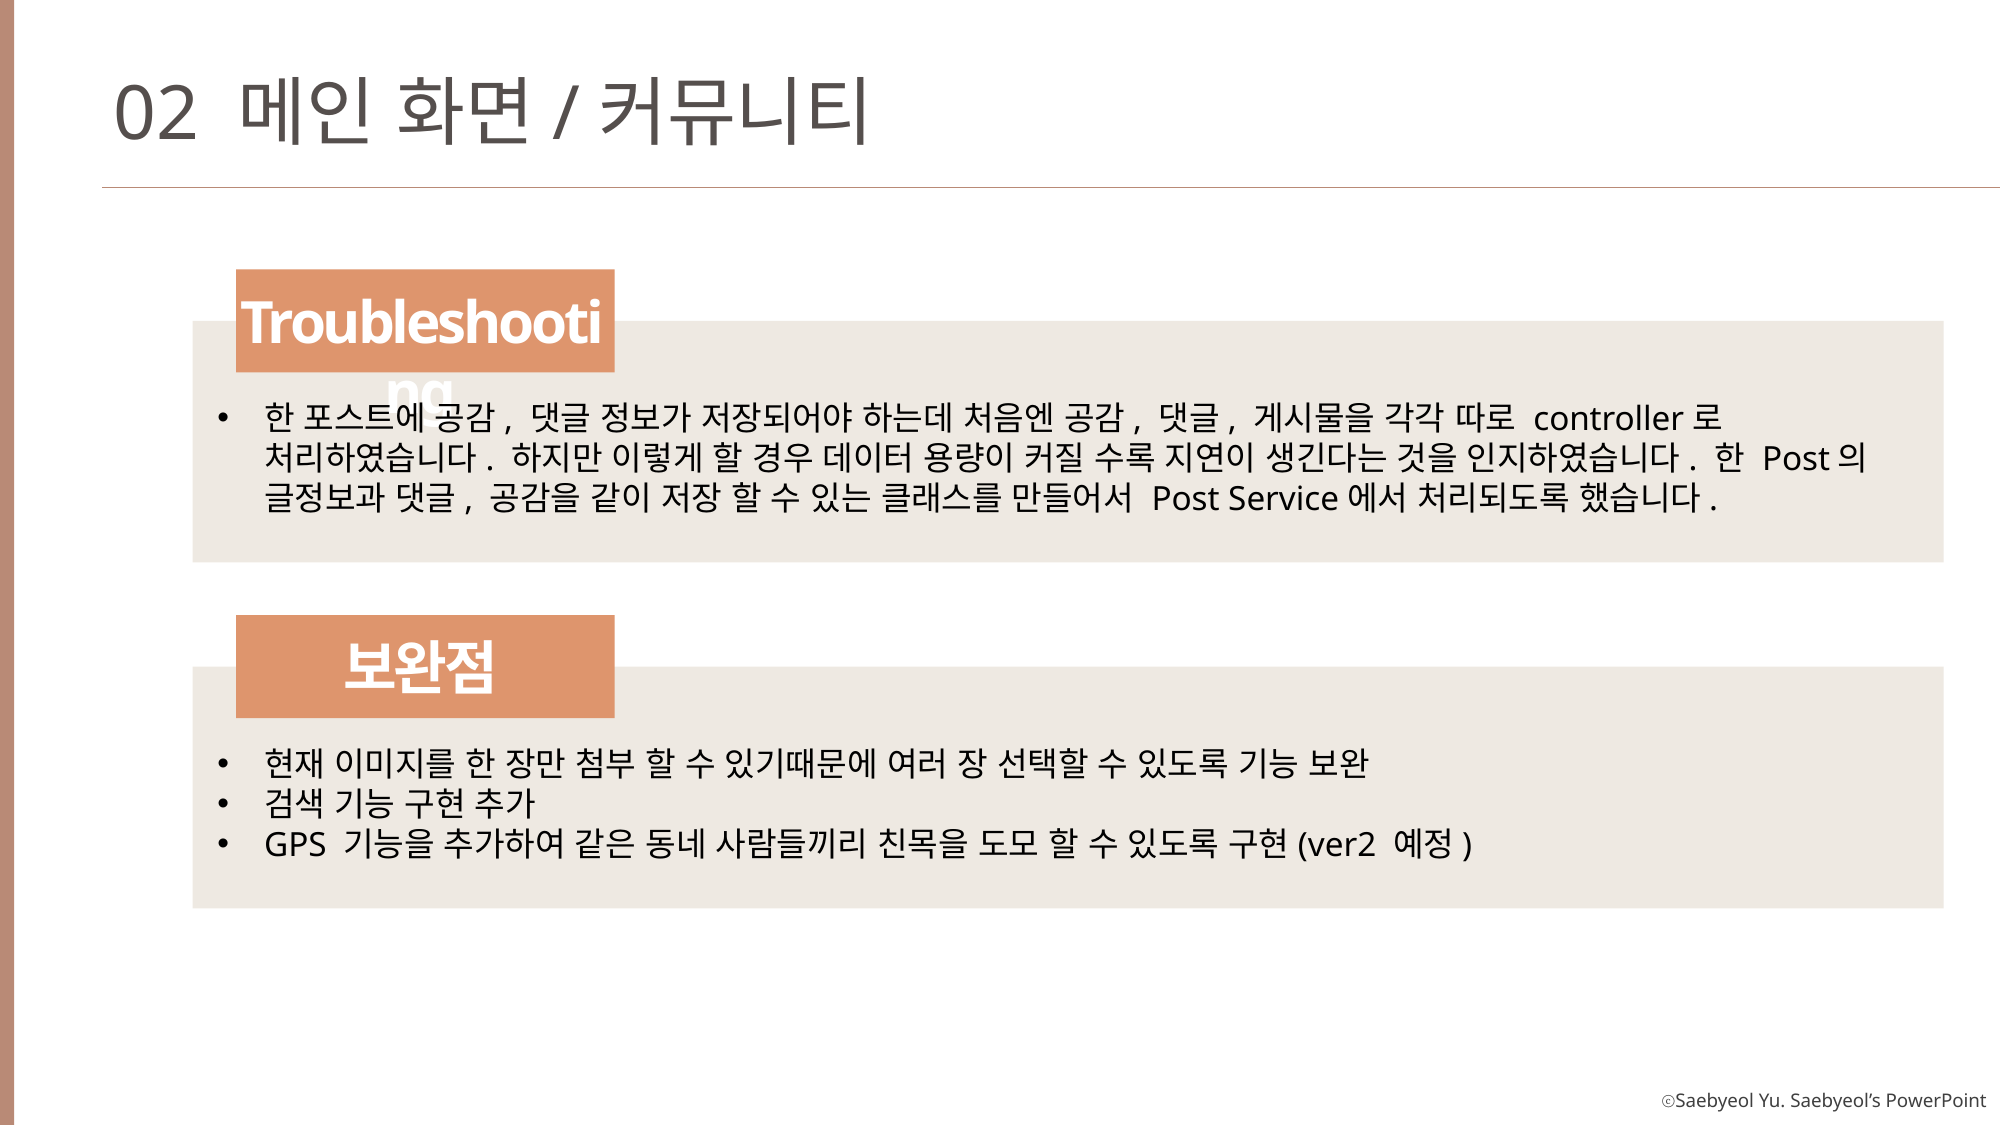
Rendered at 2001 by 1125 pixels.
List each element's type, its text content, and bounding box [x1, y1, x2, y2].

text_box [0, 0, 15, 1125]
text_box 02 메인 화면/커뮤니티 [99, 57, 889, 163]
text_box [192, 269, 1944, 563]
text_box Troubleshooting [164, 252, 627, 338]
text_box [192, 615, 1944, 909]
text_box Troubleshooting [164, 598, 627, 684]
